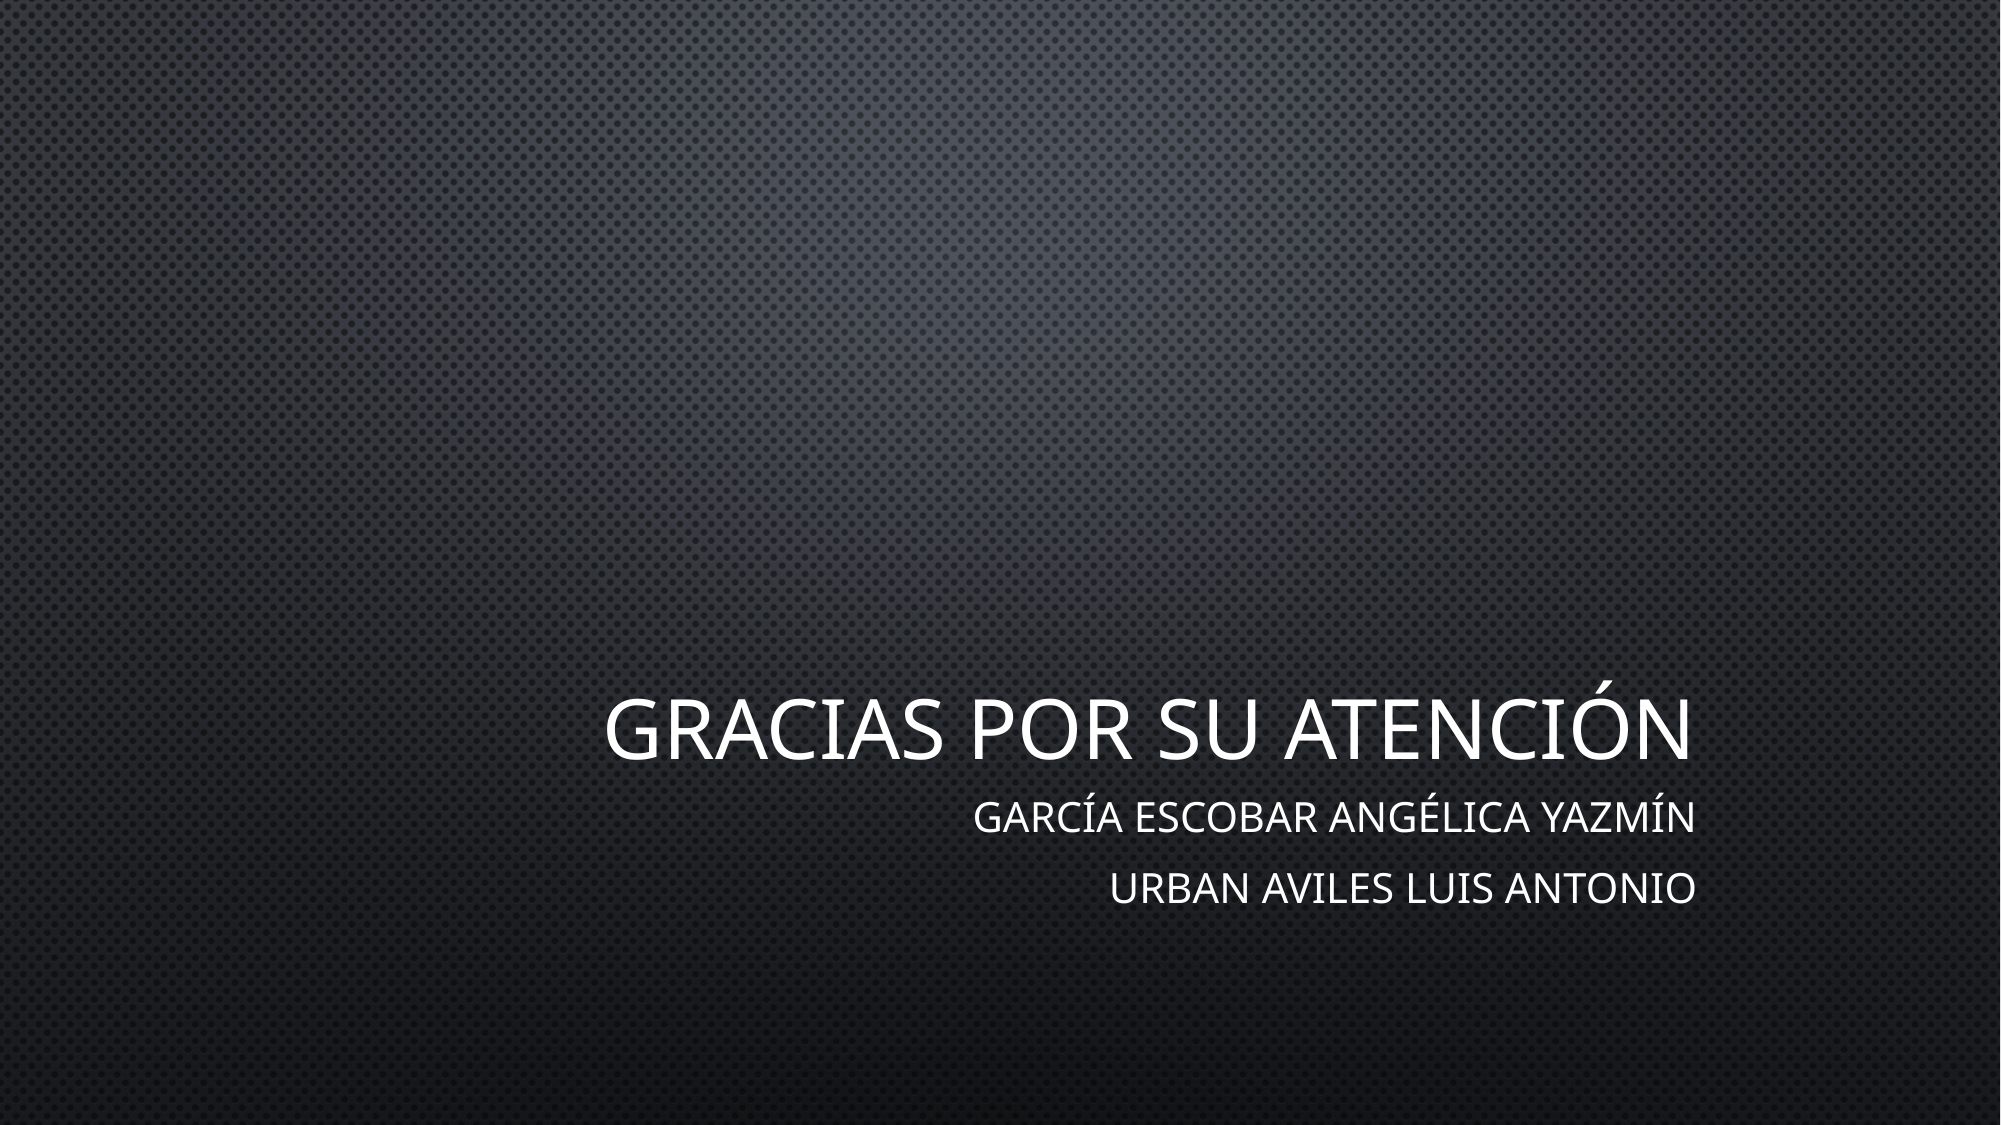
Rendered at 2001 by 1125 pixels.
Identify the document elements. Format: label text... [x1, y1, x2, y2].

title GRACIAS por su atención [287, 542, 1713, 783]
list García Escobar Angélica Yazmín Urban Aviles Luis Antonio [287, 783, 1713, 925]
